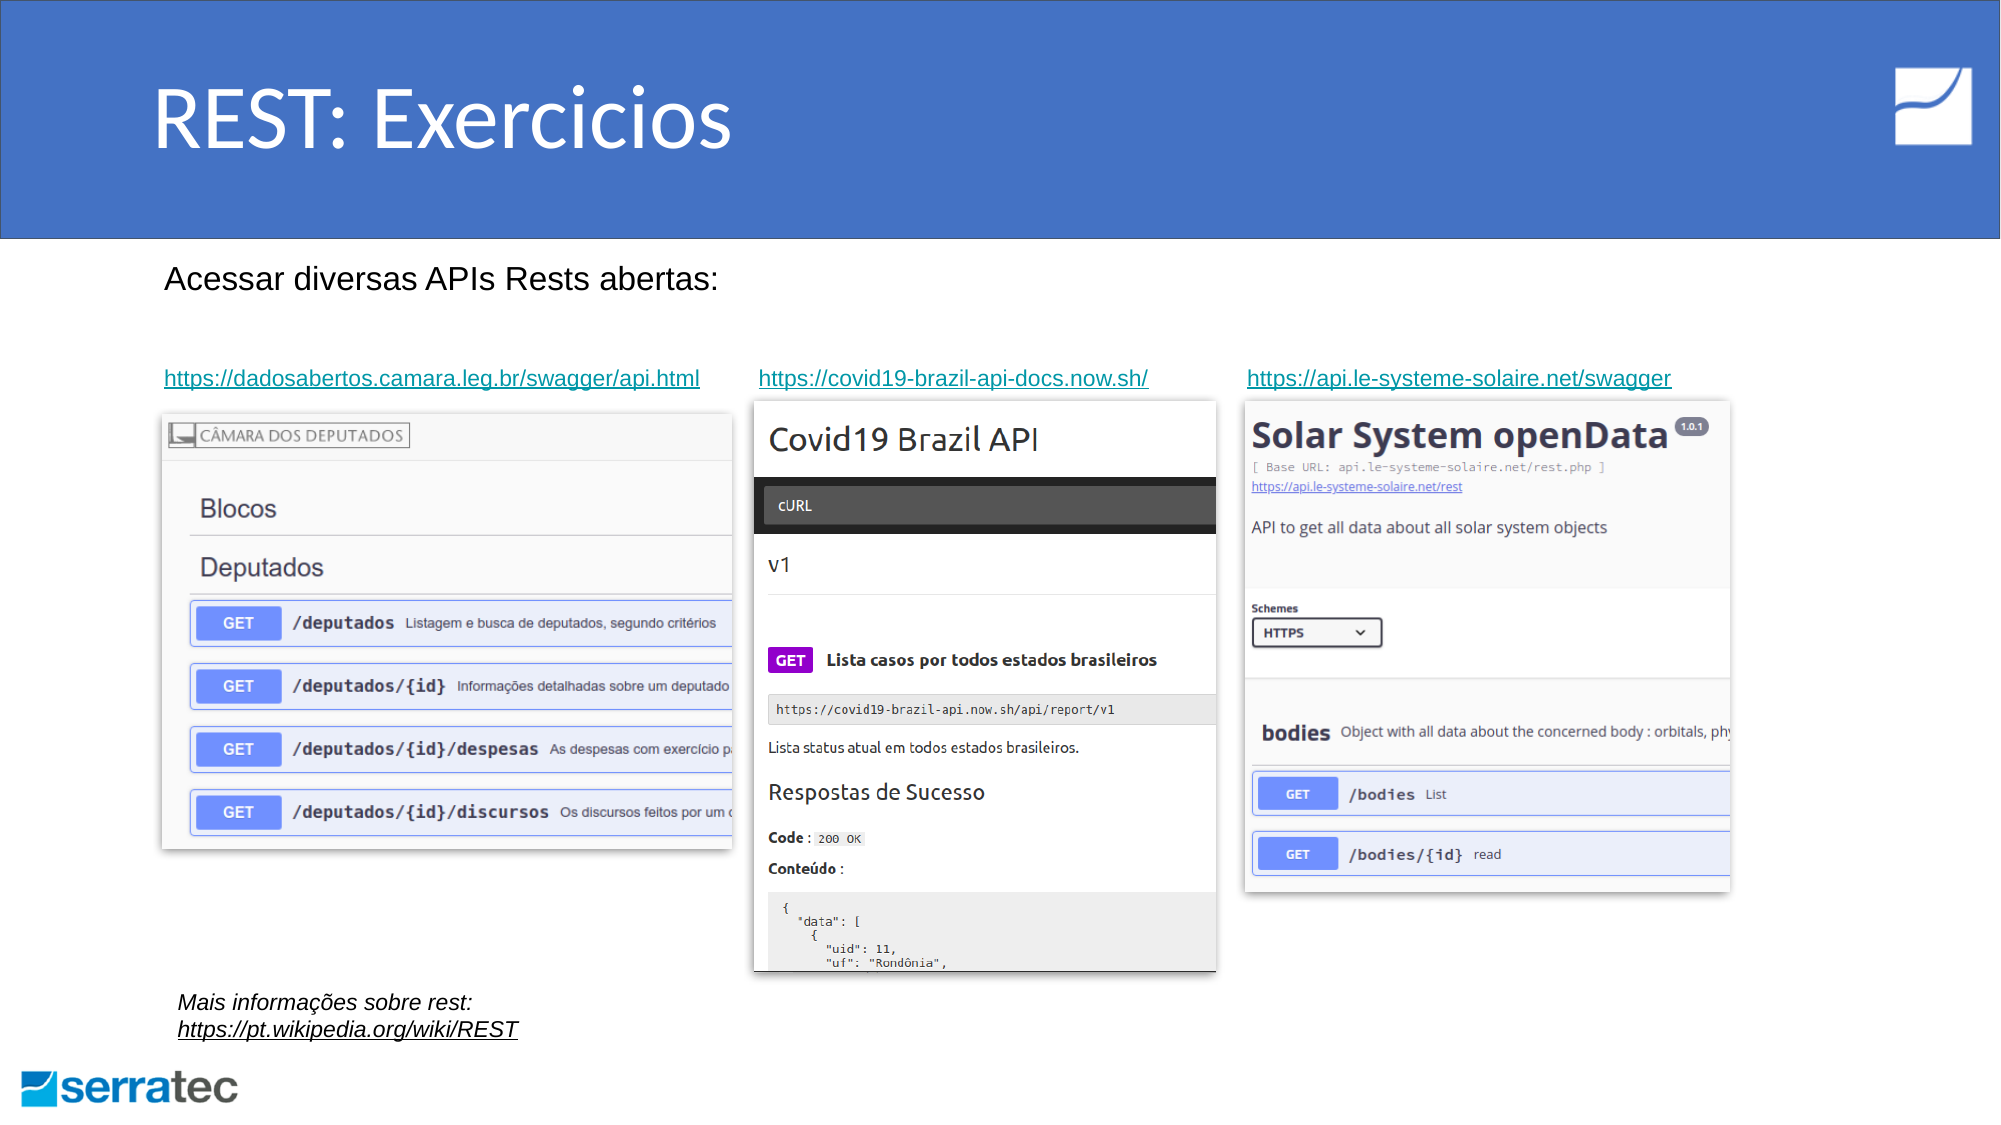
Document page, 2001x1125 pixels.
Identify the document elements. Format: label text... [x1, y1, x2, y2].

picture [753, 400, 1216, 973]
text_box https://api.le-systeme-solaire.net/swagger [1232, 348, 1767, 437]
picture [1895, 65, 1976, 148]
picture [1245, 400, 1730, 893]
picture [14, 1064, 247, 1113]
picture [162, 414, 732, 850]
text_box Acessar diversas APIs Rests abertas: [149, 242, 907, 331]
title REST: Exercicios [137, 9, 1863, 228]
text_box https://dadosabertos.camara.leg.br/swagger/api.html [149, 348, 732, 461]
text_box Mais informações sobre rest: https://pt.wikipedia.org/wiki/REST [162, 972, 536, 1050]
text_box https://covid19-brazil-api-docs.now.sh/ [743, 348, 1232, 420]
